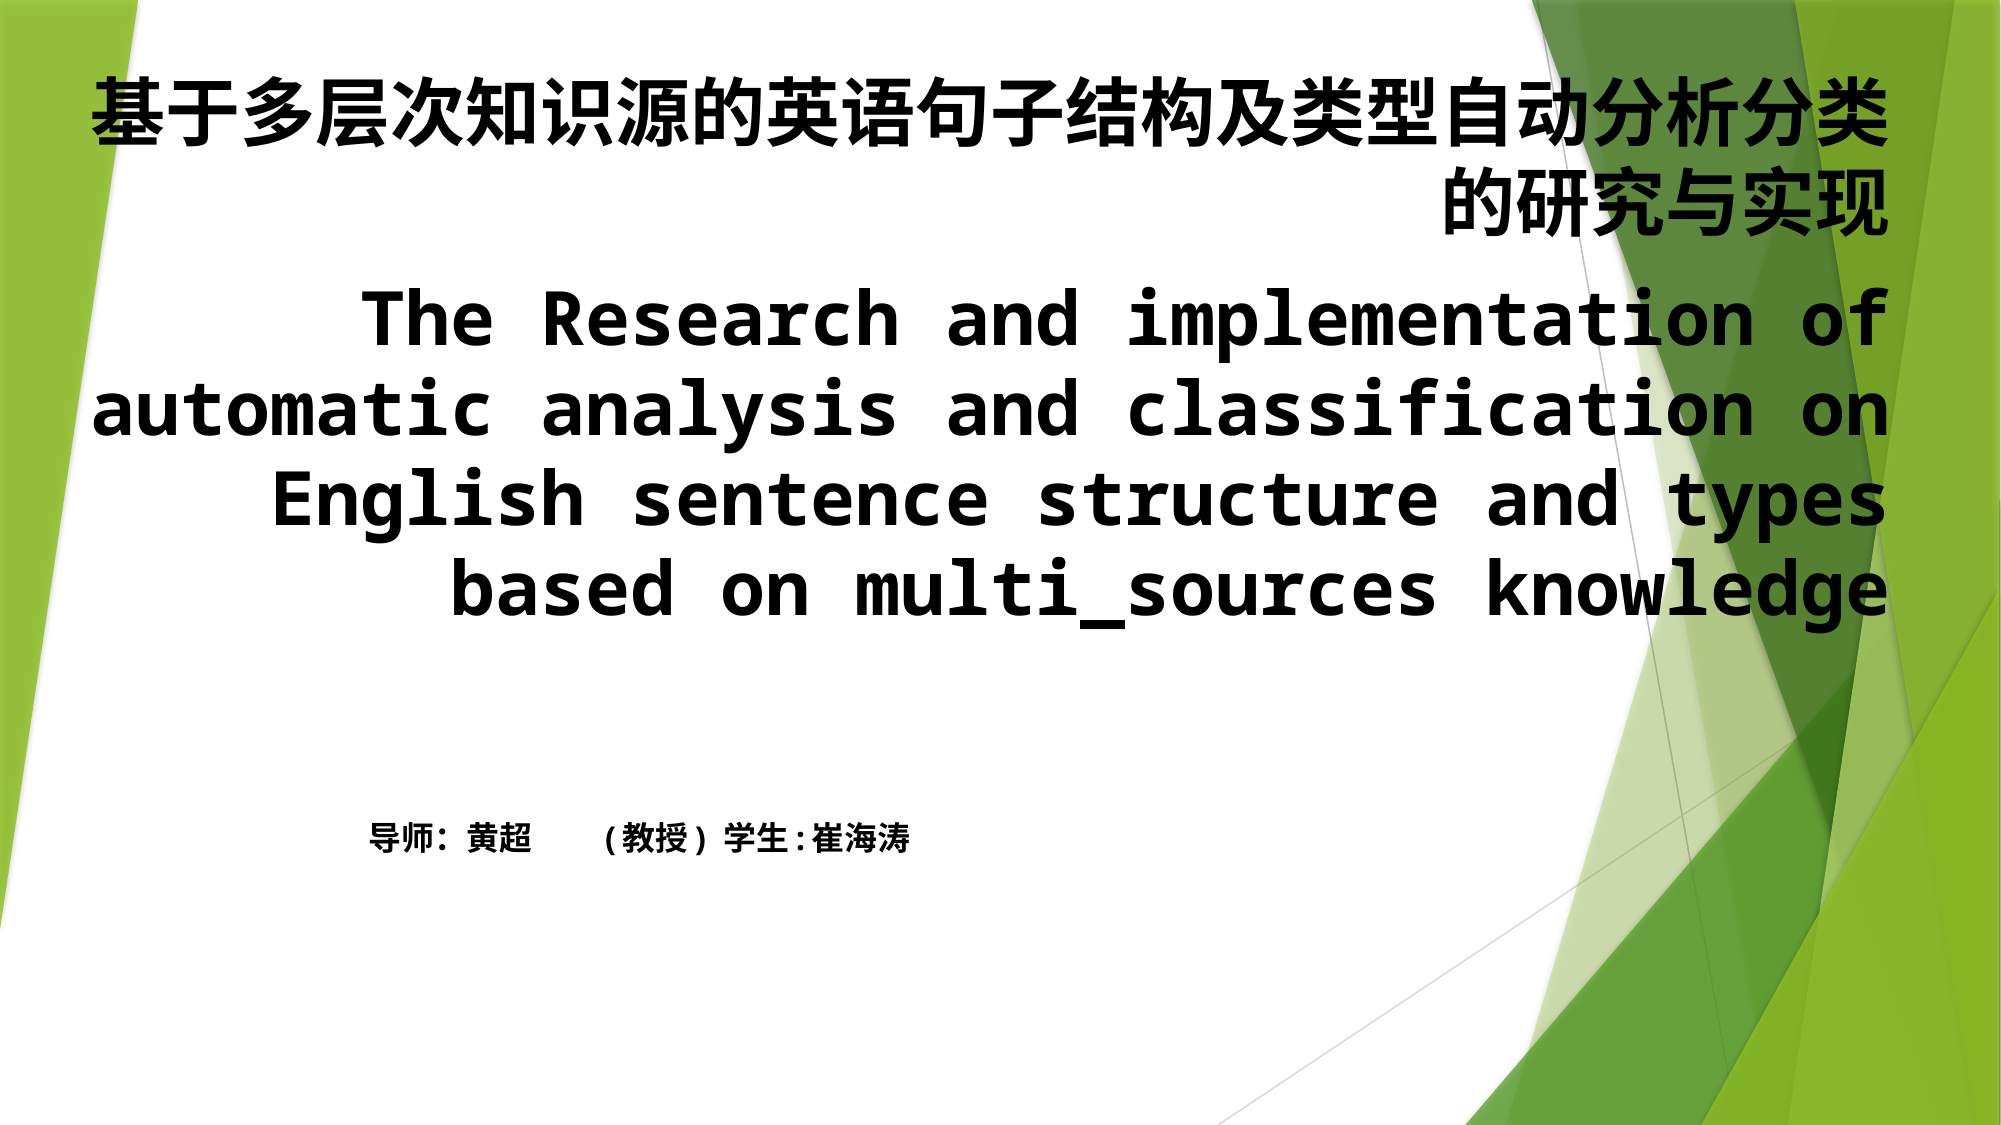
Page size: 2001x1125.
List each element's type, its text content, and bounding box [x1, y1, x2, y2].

text_box The Research and implementation of automatic analysis and classification on English sentence structure and types based on multi_sources knowledge [57, 302, 1906, 774]
title 基于多层次知识源的英语句子结构及类型自动分析分类的研究与实现 [57, 21, 1906, 302]
subtitle 导师：黄超 (教授) 学生:崔海涛 [234, 798, 1509, 979]
